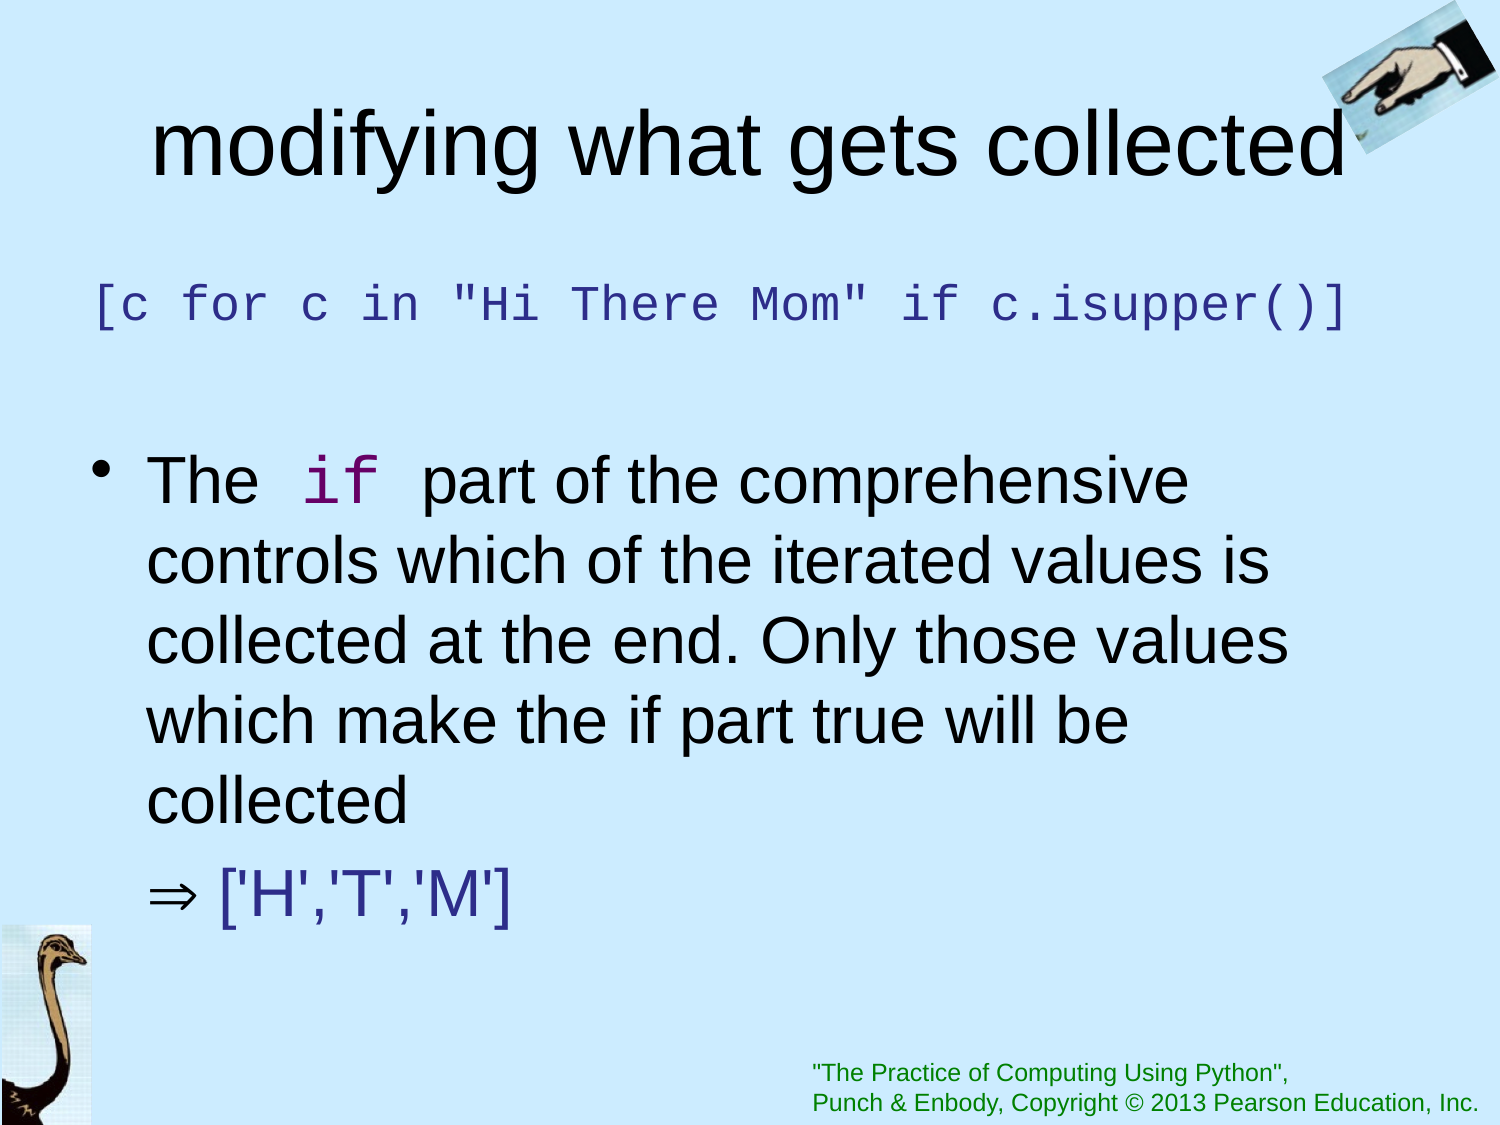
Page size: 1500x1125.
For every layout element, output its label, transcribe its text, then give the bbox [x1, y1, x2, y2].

title modifying what gets collected [75, 45, 1425, 233]
picture [1378, 0, 1499, 120]
picture [2, 924, 92, 1125]
list [c for c in "Hi There Mom" if c.isupper()] The if part of the comprehensive controls which of the iterated values is collected at the end. Only those values which make the if part true will be collected  ['H','T','M'] [75, 262, 1425, 1005]
